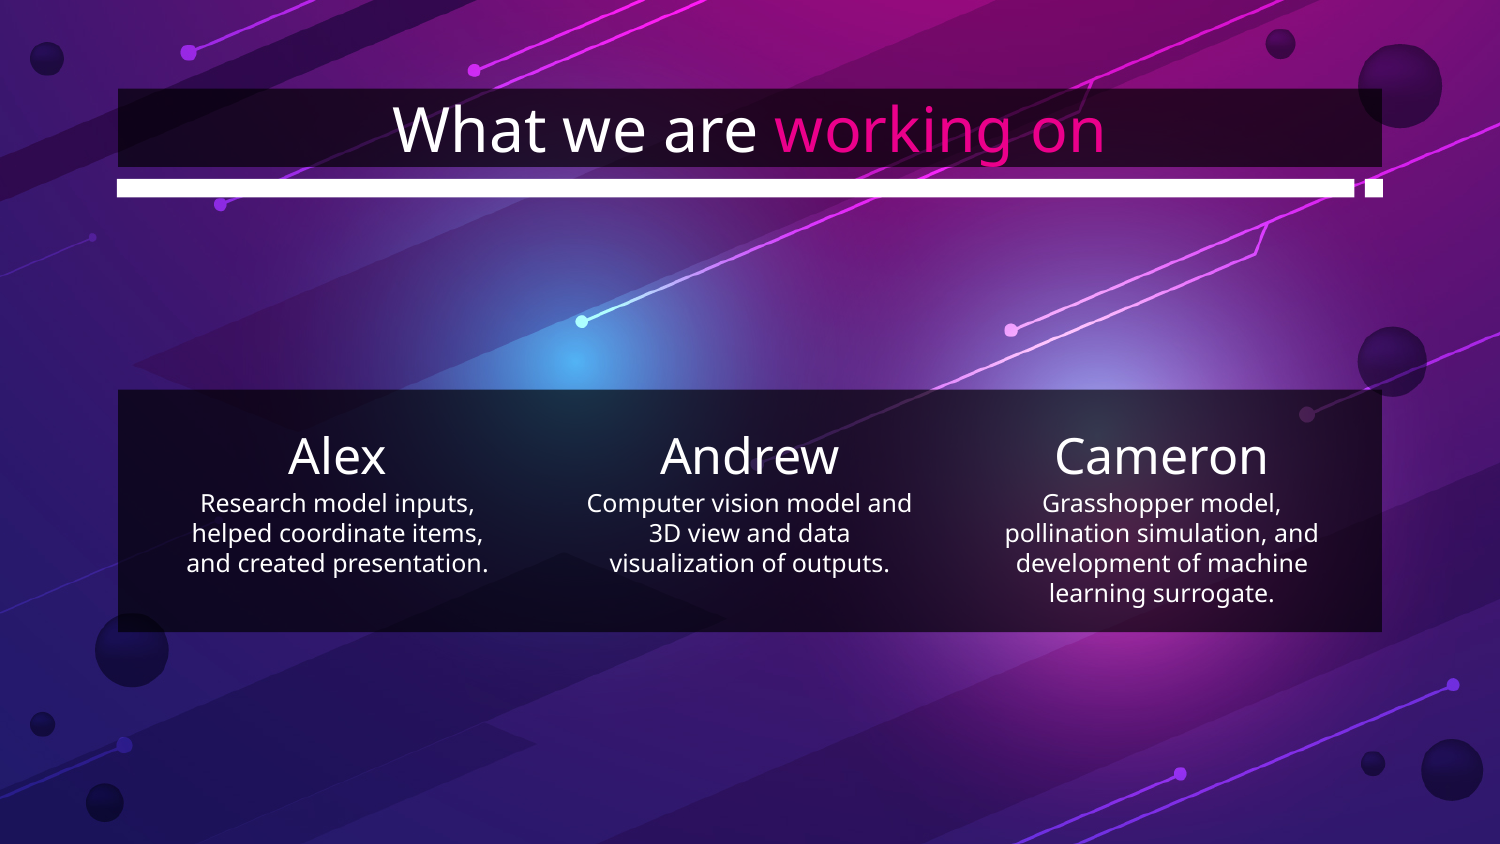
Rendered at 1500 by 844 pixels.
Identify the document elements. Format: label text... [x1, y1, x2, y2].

title What we are working on [118, 88, 1382, 167]
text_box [116, 178, 1384, 198]
subtitle Computer vision model and 3D view and data visualization of outputs. [567, 494, 933, 601]
picture [0, 0, 1500, 844]
subtitle Research model inputs, helped coordinate items, and created presentation. [155, 494, 521, 601]
subtitle Alex [155, 415, 521, 494]
subtitle Cameron [979, 415, 1345, 494]
subtitle Andrew [567, 415, 933, 494]
subtitle Grasshopper model, pollination simulation, and development of machine learning surrogate. [979, 494, 1345, 601]
